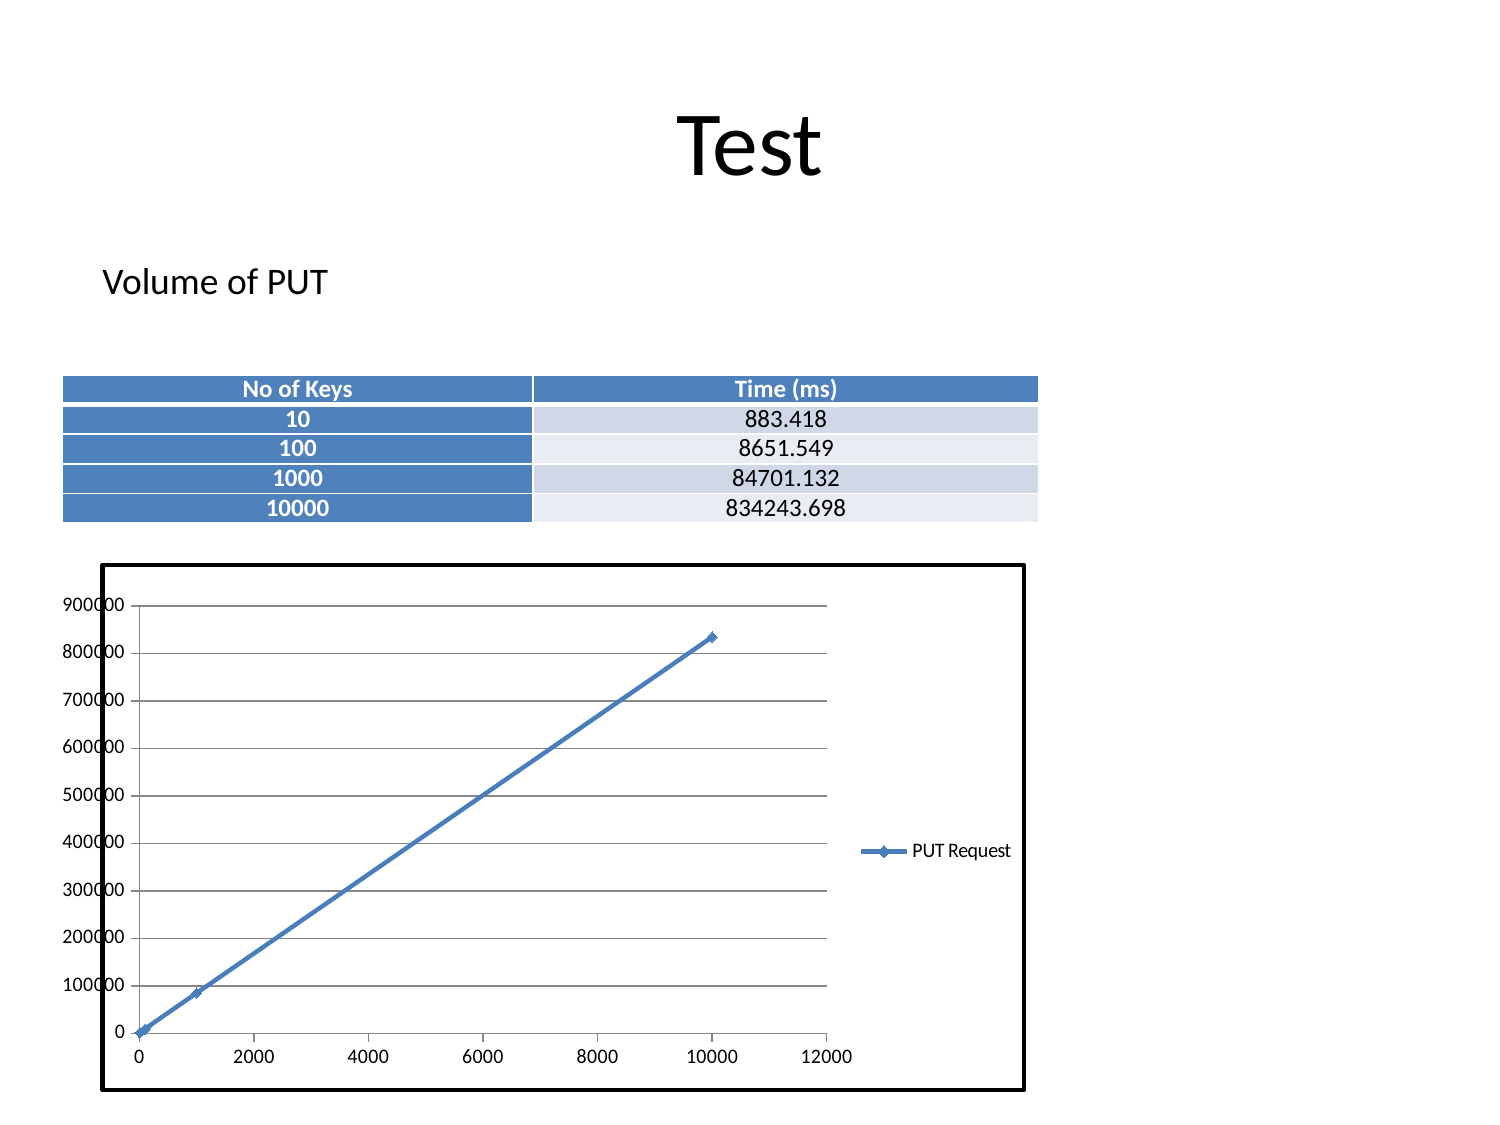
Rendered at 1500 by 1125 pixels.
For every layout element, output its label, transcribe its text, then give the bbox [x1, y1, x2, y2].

table_cell 100 [63, 435, 532, 463]
table_header No of Keys [63, 376, 532, 402]
title Test [75, 45, 1425, 233]
text_box Volume of PUT [87, 249, 1000, 310]
table_cell 1000 [63, 465, 532, 493]
table_cell 834243.698 [534, 494, 1038, 522]
table_cell 10000 [63, 494, 532, 522]
table_cell 84701.132 [534, 465, 1038, 493]
table_cell 8651.549 [534, 435, 1038, 463]
table_cell 883.418 [534, 407, 1038, 433]
table_header Time (ms) [534, 376, 1038, 402]
table_cell 10 [63, 407, 532, 433]
chart [62, 562, 1027, 1093]
